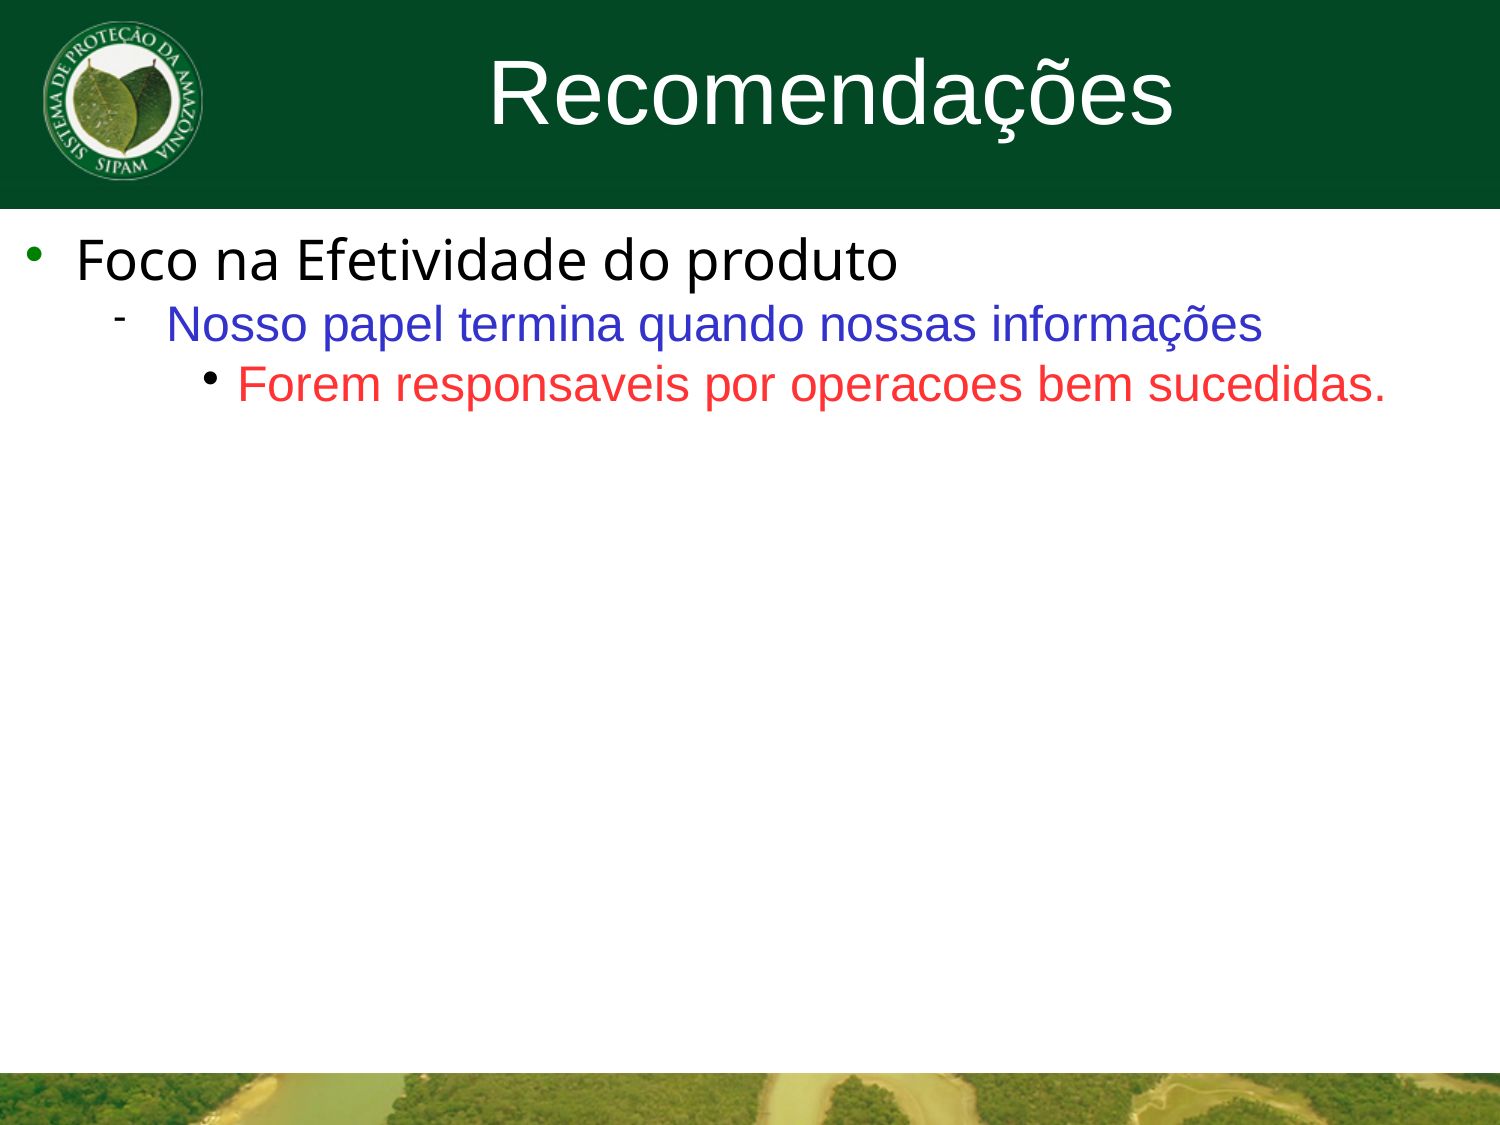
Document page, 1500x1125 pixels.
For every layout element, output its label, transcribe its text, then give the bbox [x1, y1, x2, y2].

text_box Recomendações [164, 0, 1500, 198]
picture [0, 0, 1500, 209]
picture [0, 1073, 1500, 1125]
text_box Foco na Efetividade do produto Nosso papel termina quando nossas informações Forem responsaveis por operacoes bem sucedidas. [24, 220, 1475, 1023]
